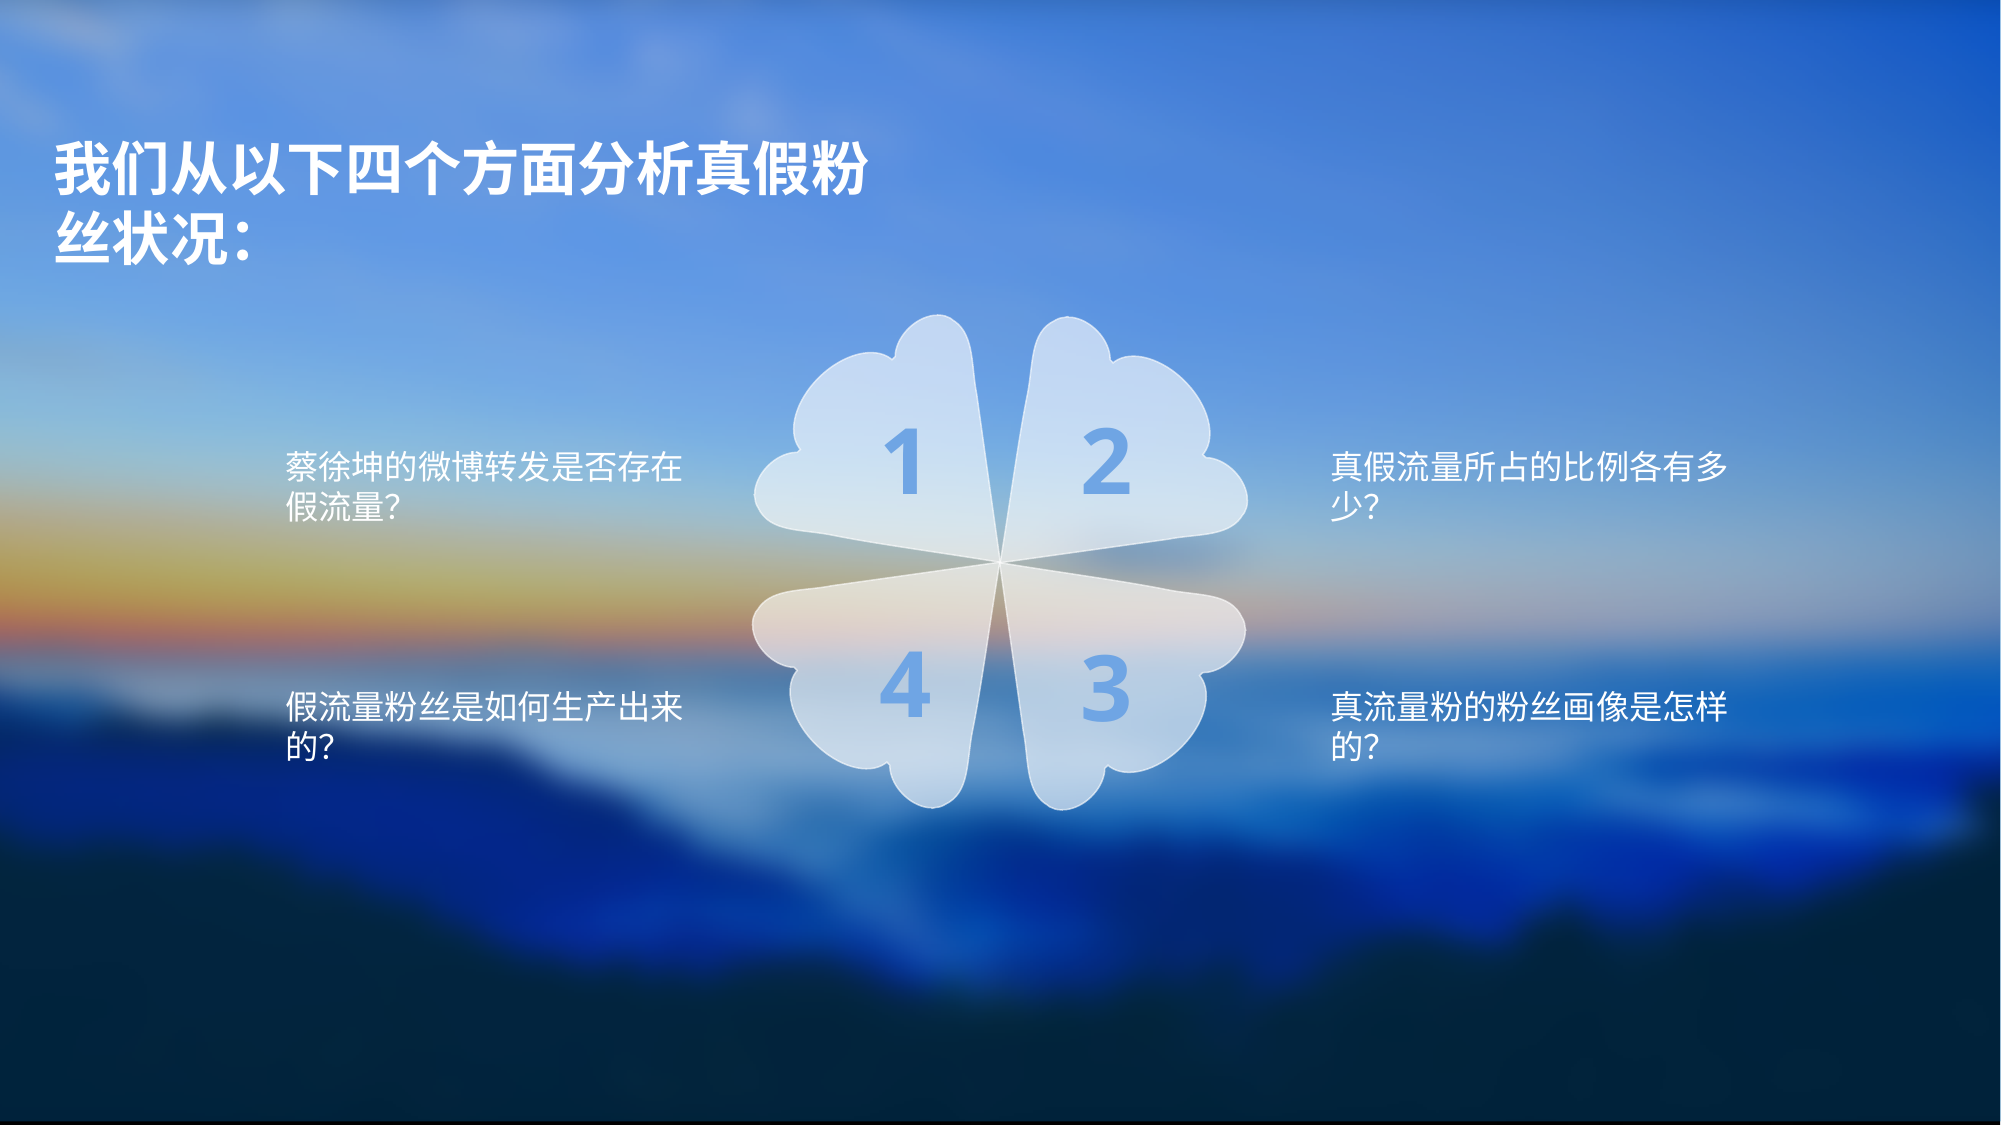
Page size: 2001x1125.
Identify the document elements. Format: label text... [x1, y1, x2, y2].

picture [0, 0, 2001, 1125]
text_box 蔡徐坤的微博转发是否存在假流量？ [270, 439, 718, 534]
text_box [741, 303, 1259, 822]
text_box 真流量粉的粉丝画像是怎样的？ [1315, 678, 1763, 774]
text_box 真假流量所占的比例各有多少？ [1315, 439, 1763, 534]
text_box 假流量粉丝是如何生产出来的？ [270, 678, 718, 774]
text_box 我们从以下四个方面分析真假粉丝状况： [39, 124, 924, 280]
